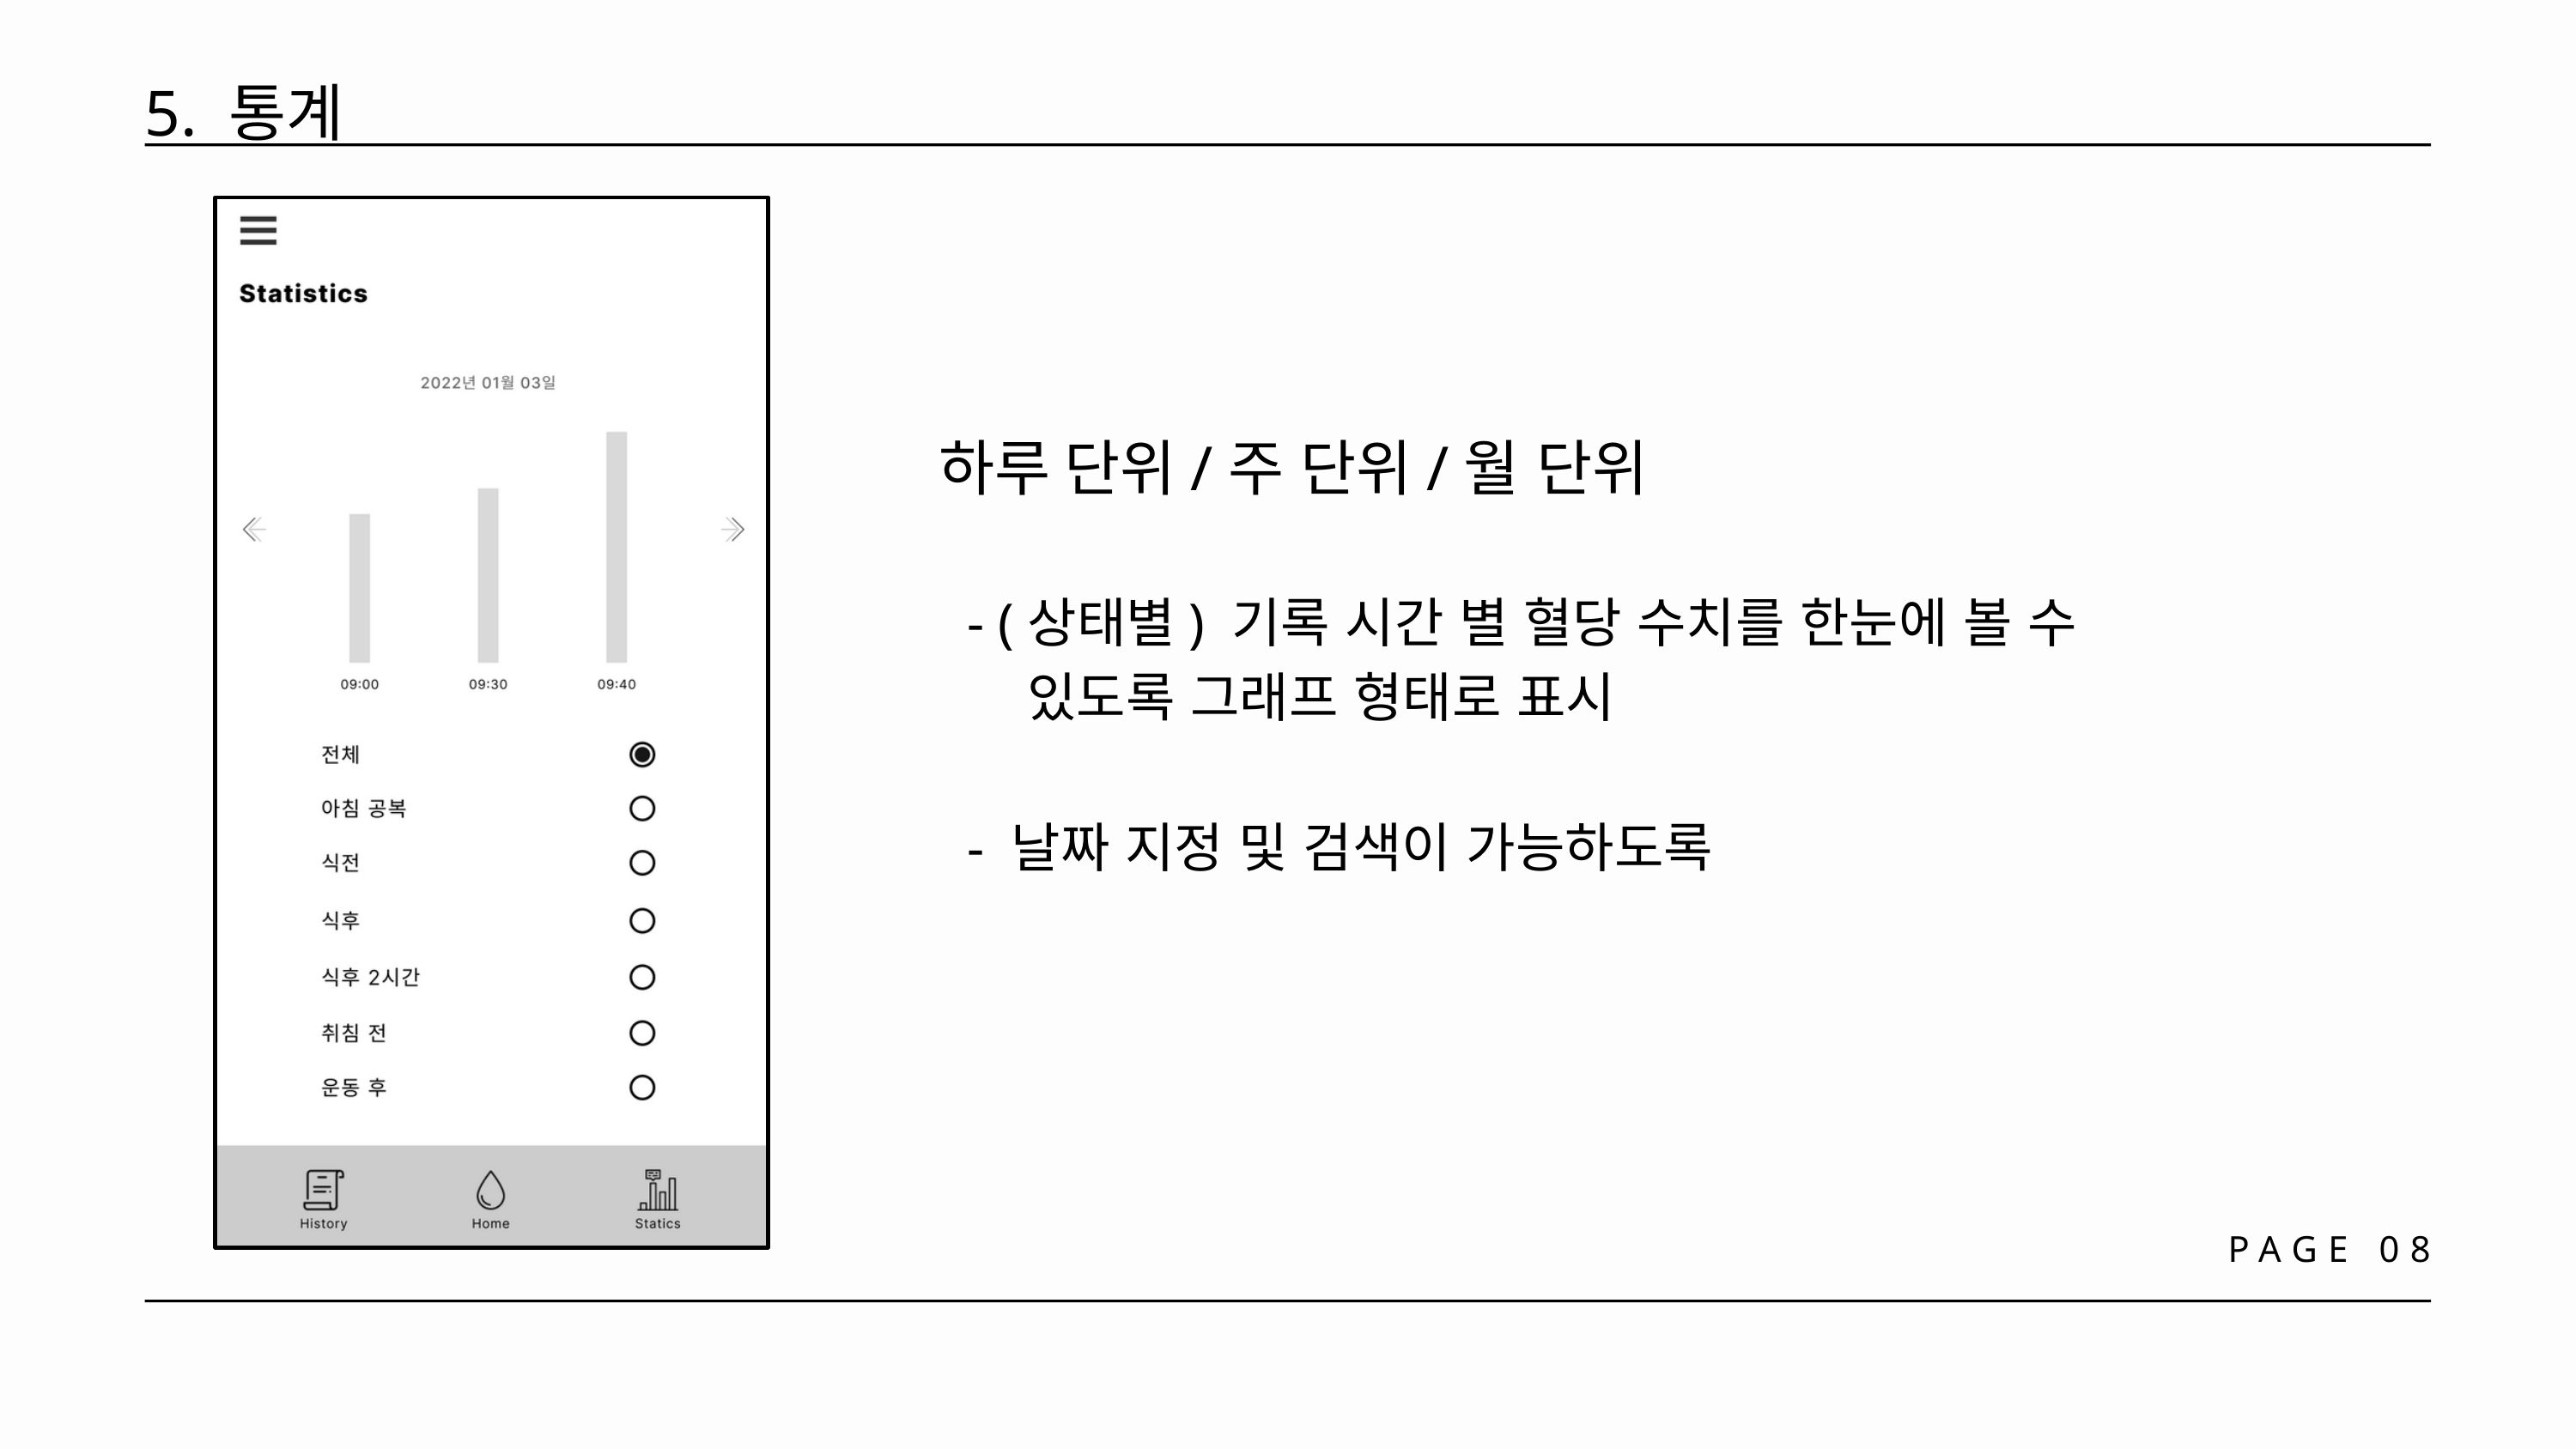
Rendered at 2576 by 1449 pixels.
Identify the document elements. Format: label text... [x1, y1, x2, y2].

text_box PAGE 08 [2014, 1219, 2432, 1270]
text_box [215, 197, 769, 1248]
text_box 5. 통계 [144, 60, 804, 149]
text_box 하루 단위/주 단위/월 단위 - (상태별) 기록 시간 별 혈당 수치를 한눈에 볼 수 있도록 그래프 형태로 표시 - 날짜 지정 및 검색이 가능하도록 [939, 417, 2153, 879]
